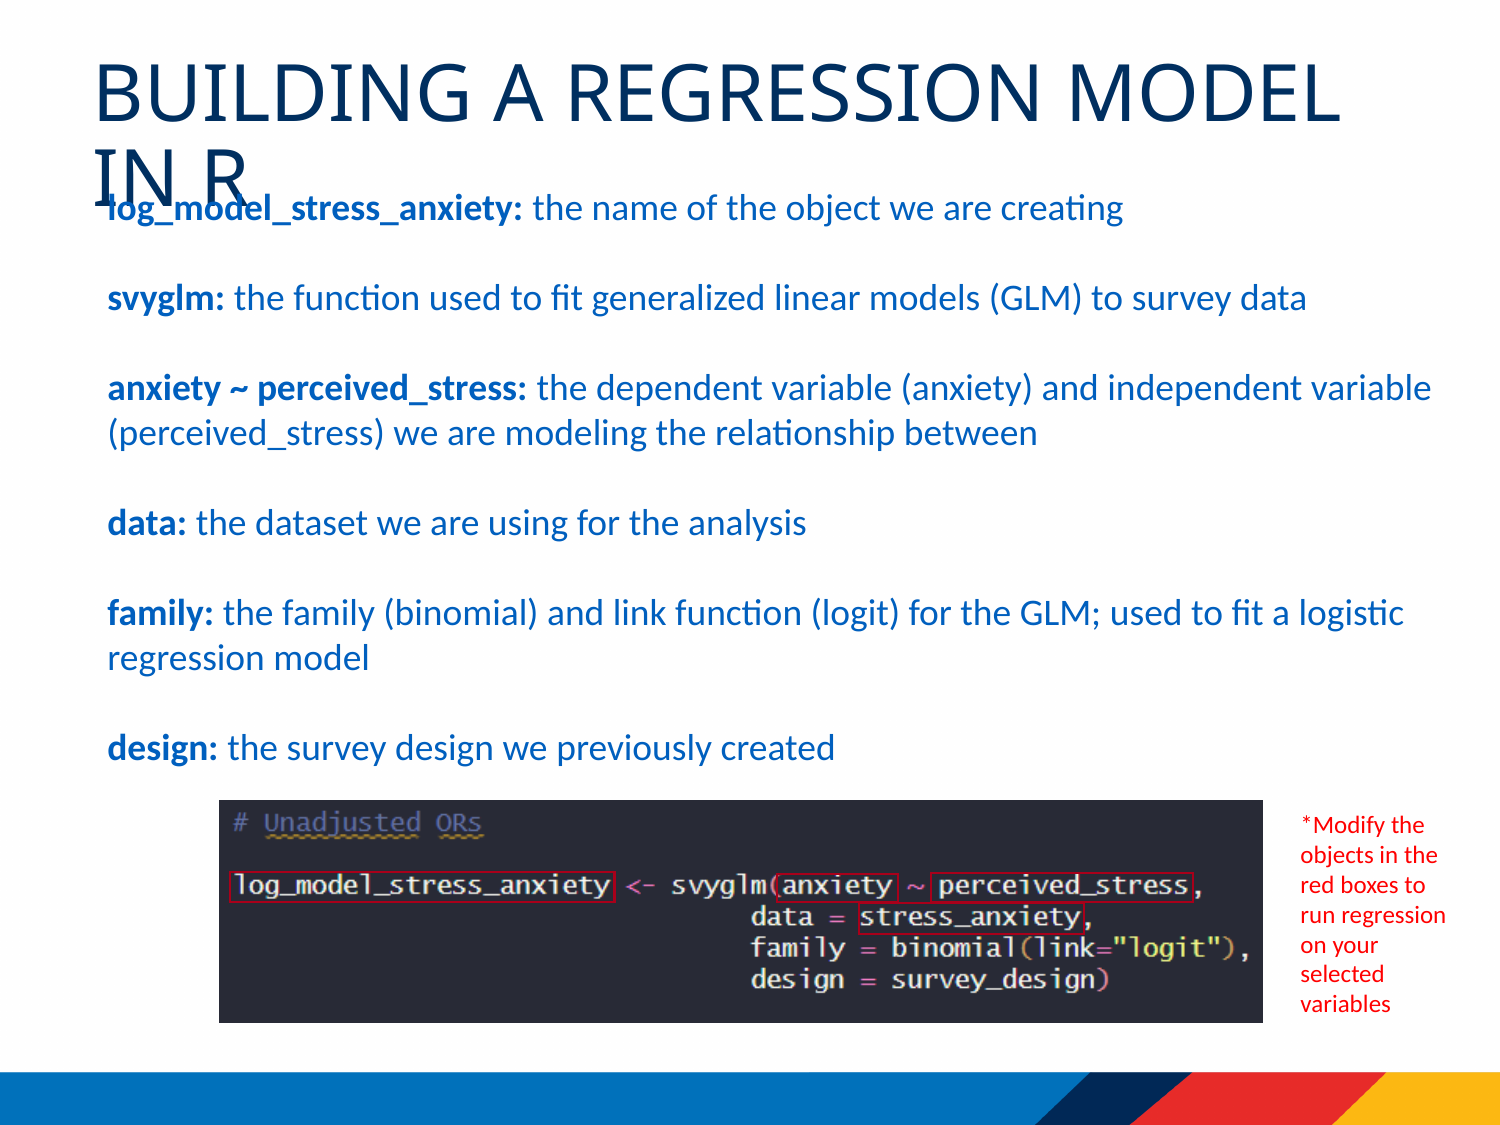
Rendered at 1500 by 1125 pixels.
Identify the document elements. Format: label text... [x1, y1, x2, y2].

text_box *Modify the objects in the red boxes to run regression on your selected variables [1285, 800, 1468, 1026]
text_box log_model_stress_anxiety: the name of the object we are creating svyglm: the function used to fit generalized linear models (GLM) to survey data anxiety ~ perceived_stress: the dependent variable (anxiety) and independent variable (perceived_stress) we are modeling the relationship between data: the dataset we are using for the analysis family: the family (binomial) and link function (logit) for the GLM; used to fit a logistic regression model design: the survey design we previously created [92, 175, 1481, 776]
title Building a regression model in R [92, 51, 1390, 164]
picture [0, 0, 1500, 1125]
